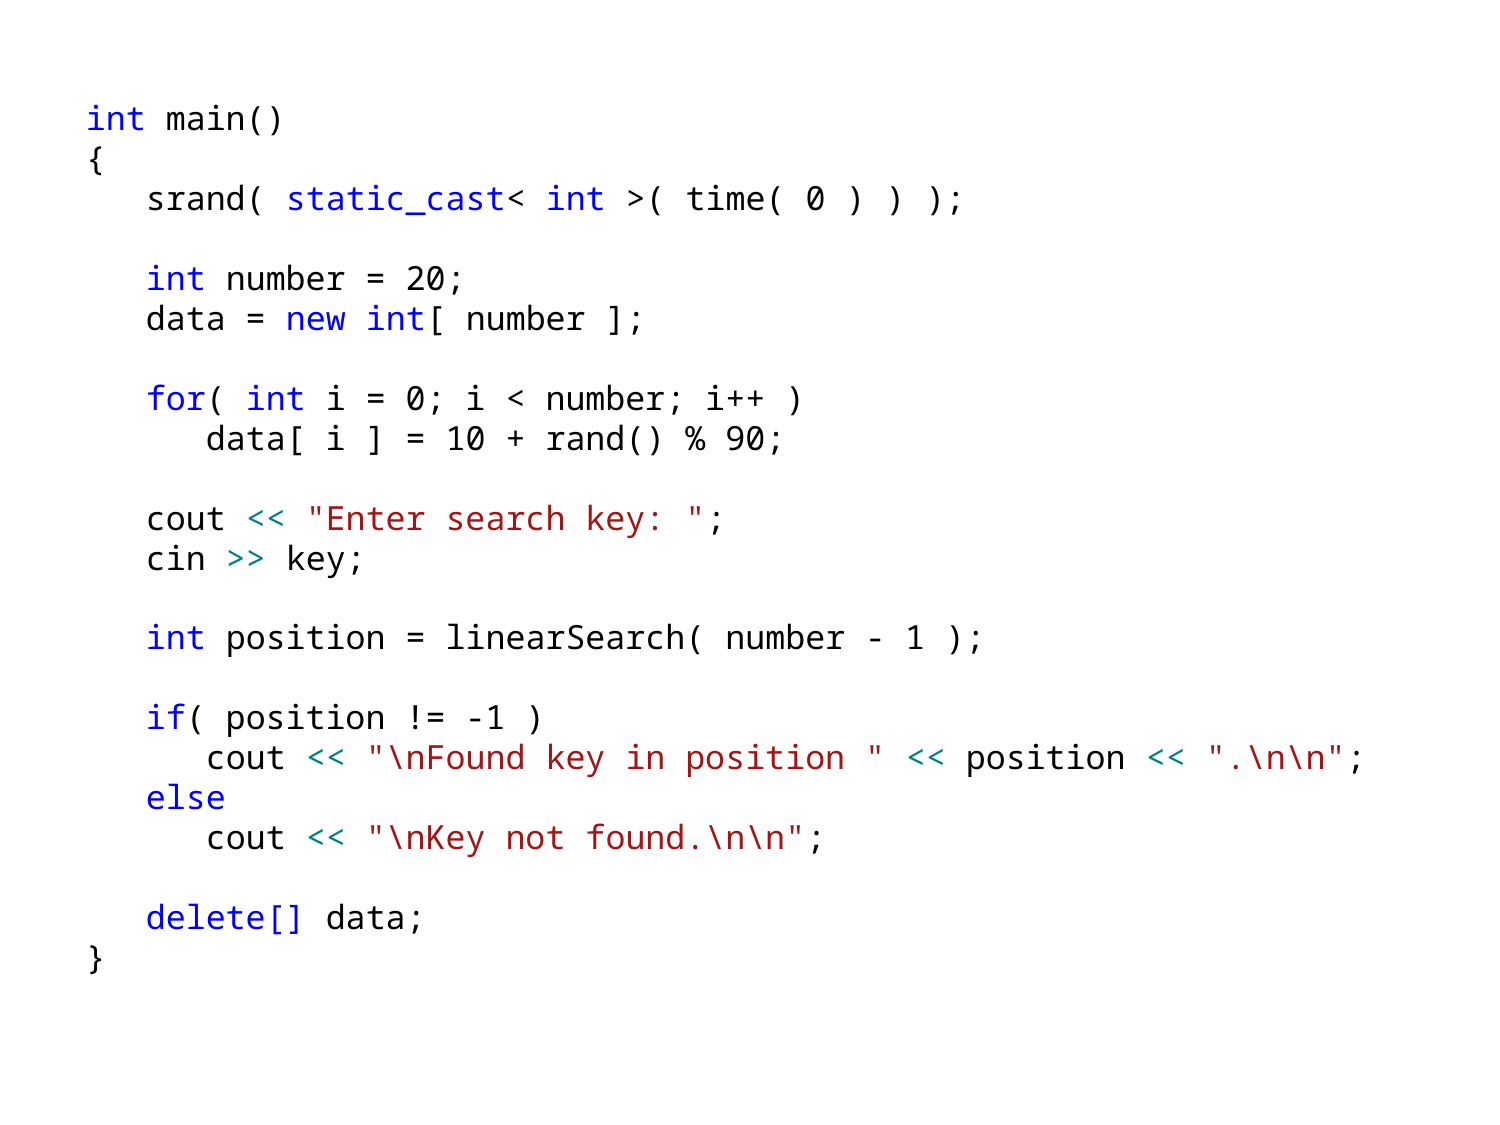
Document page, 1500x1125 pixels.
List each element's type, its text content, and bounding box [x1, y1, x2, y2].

list int main() { srand( static_cast< int >( time( 0 ) ) ); int number = 20; data = new int[ number ]; for( int i = 0; i < number; i++ ) data[ i ] = 10 + rand() % 90; cout << "Enter search key: "; cin >> key; int position = linearSearch( number - 1 ); if( position != -1 ) cout << "\nFound key in position " << position << ".\n\n"; else cout << "\nKey not found.\n\n"; delete[] data; } [70, 89, 1430, 1036]
